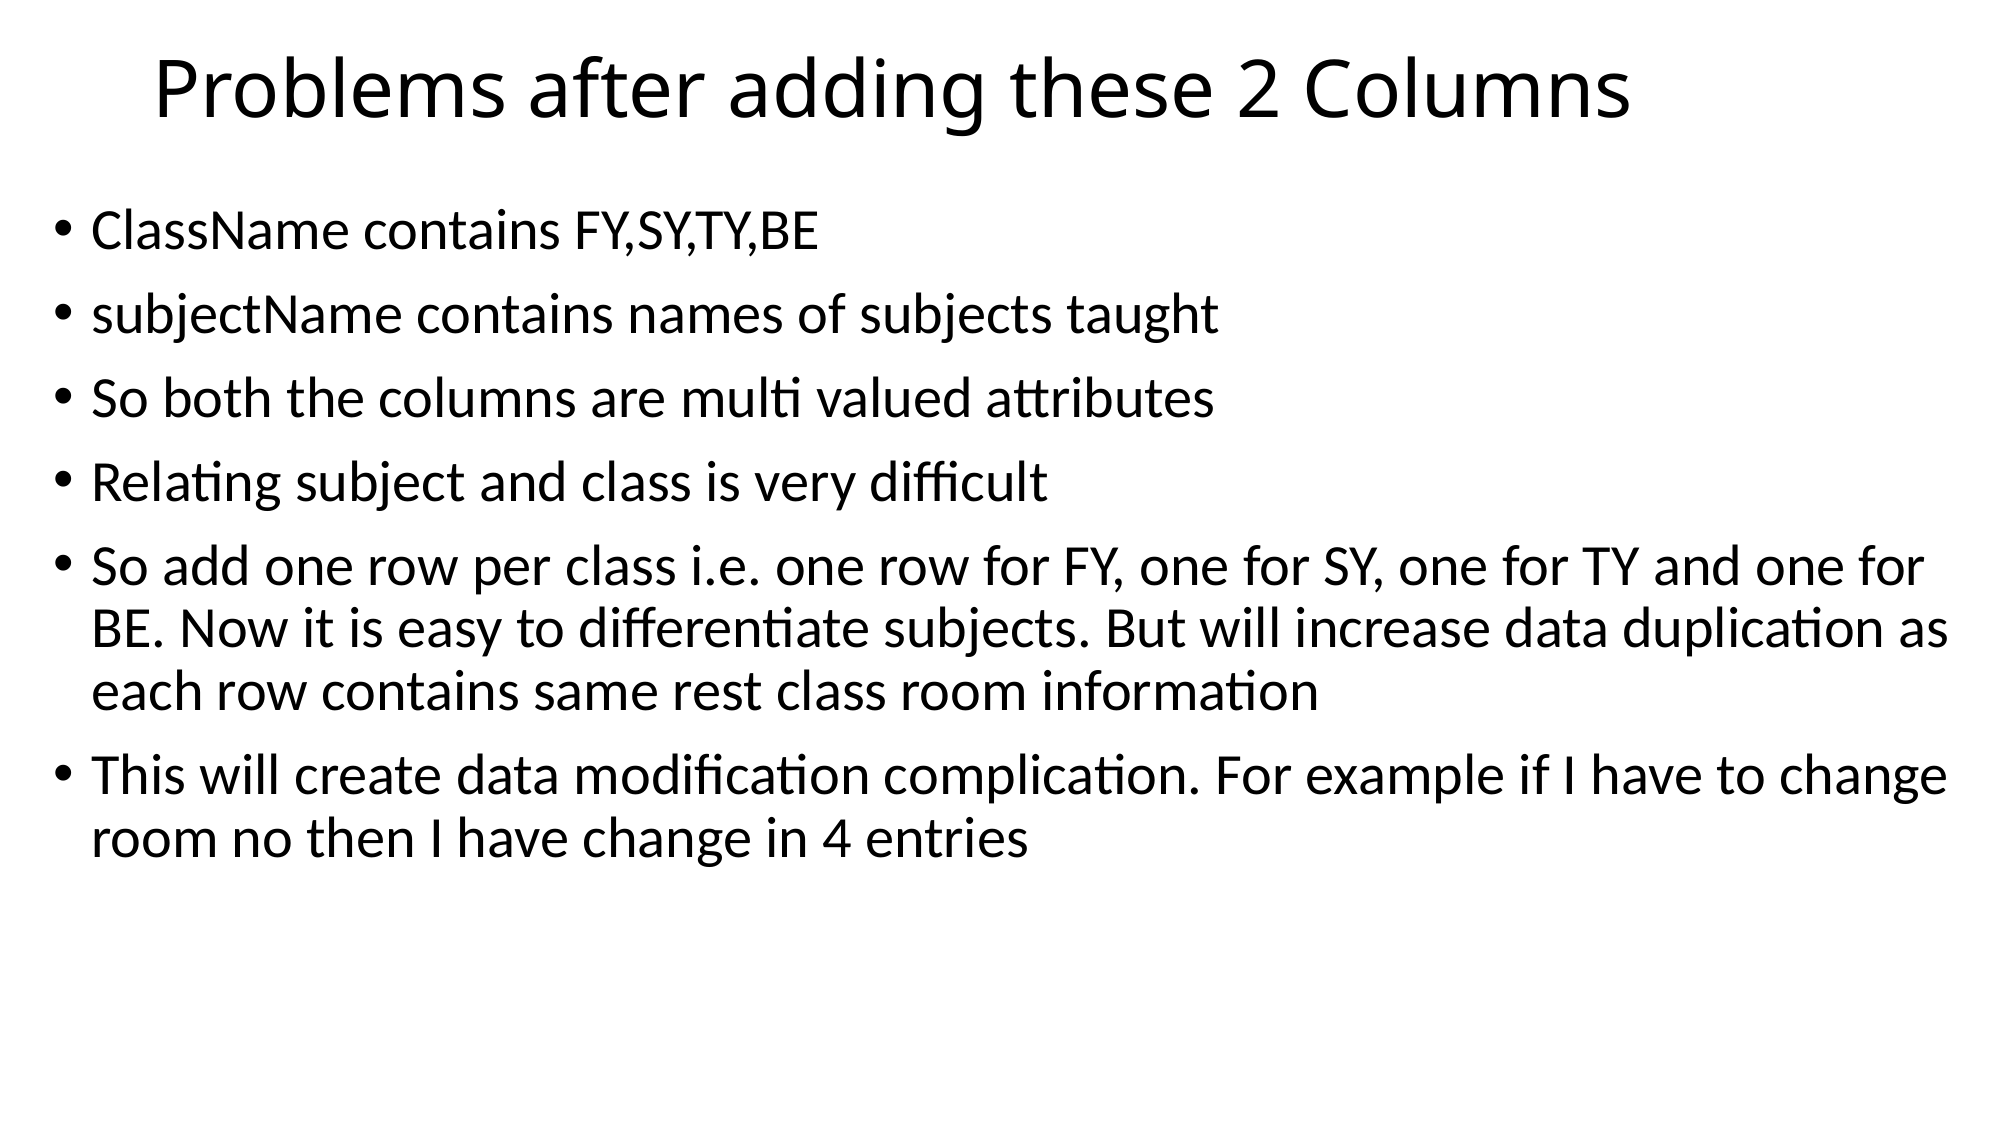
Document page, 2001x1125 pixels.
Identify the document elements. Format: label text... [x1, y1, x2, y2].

list ClassName contains FY,SY,TY,BE subjectName contains names of subjects taught So both the columns are multi valued attributes Relating subject and class is very difficult So add one row per class i.e. one row for FY, one for SY, one for TY and one for BE. Now it is easy to differentiate subjects. But will increase data duplication as each row contains same rest class room information This will create data modification complication. For example if I have to change room no then I have change in 4 entries [38, 191, 1971, 1106]
title Problems after adding these 2 Columns [137, 8, 1863, 175]
